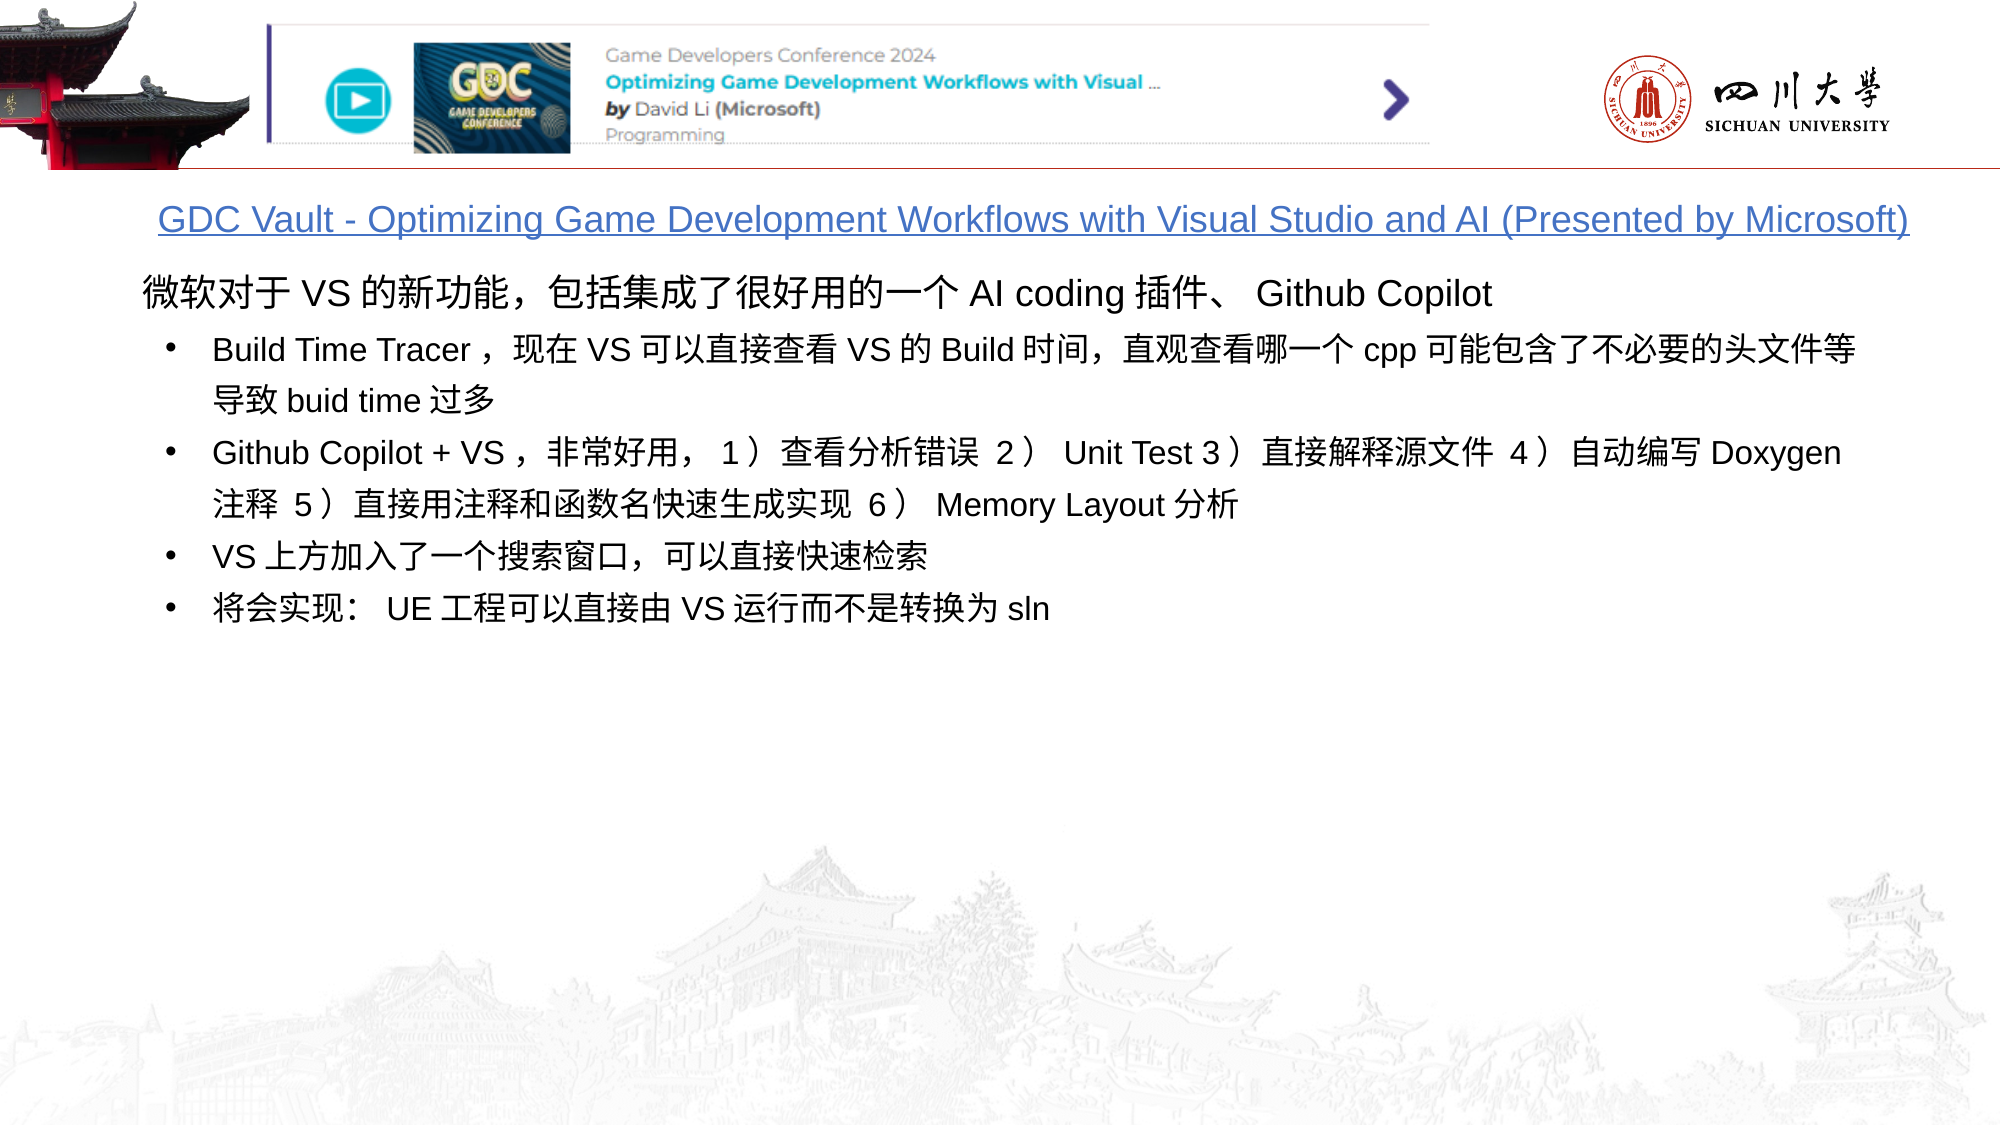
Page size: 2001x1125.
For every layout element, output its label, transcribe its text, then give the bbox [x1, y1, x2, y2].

text_box GDC Vault - Optimizing Game Development Workflows with Visual Studio and AI (Presented by Microsoft) [142, 187, 2000, 248]
picture [264, 21, 1439, 157]
text_box Build Time Tracer，现在VS可以直接查看VS的Build时间，直观查看哪一个cpp可能包含了不必要的头文件等导致buid time过多 Github Copilot + VS，非常好用，1）查看分析错误 2）Unit Test 3）直接解释源文件 4）自动编写Doxygen注释 5）直接用注释和函数名快速生成实现 6）Memory Layout分析 VS上方加入了一个搜索窗口，可以直接快速检索 将会实现：UE工程可以直接由VS运行而不是转换为sln [150, 308, 1875, 635]
picture [0, 0, 250, 170]
text_box 微软对于VS的新功能，包括集成了很好用的一个AI coding插件、Github Copilot [127, 247, 1508, 322]
